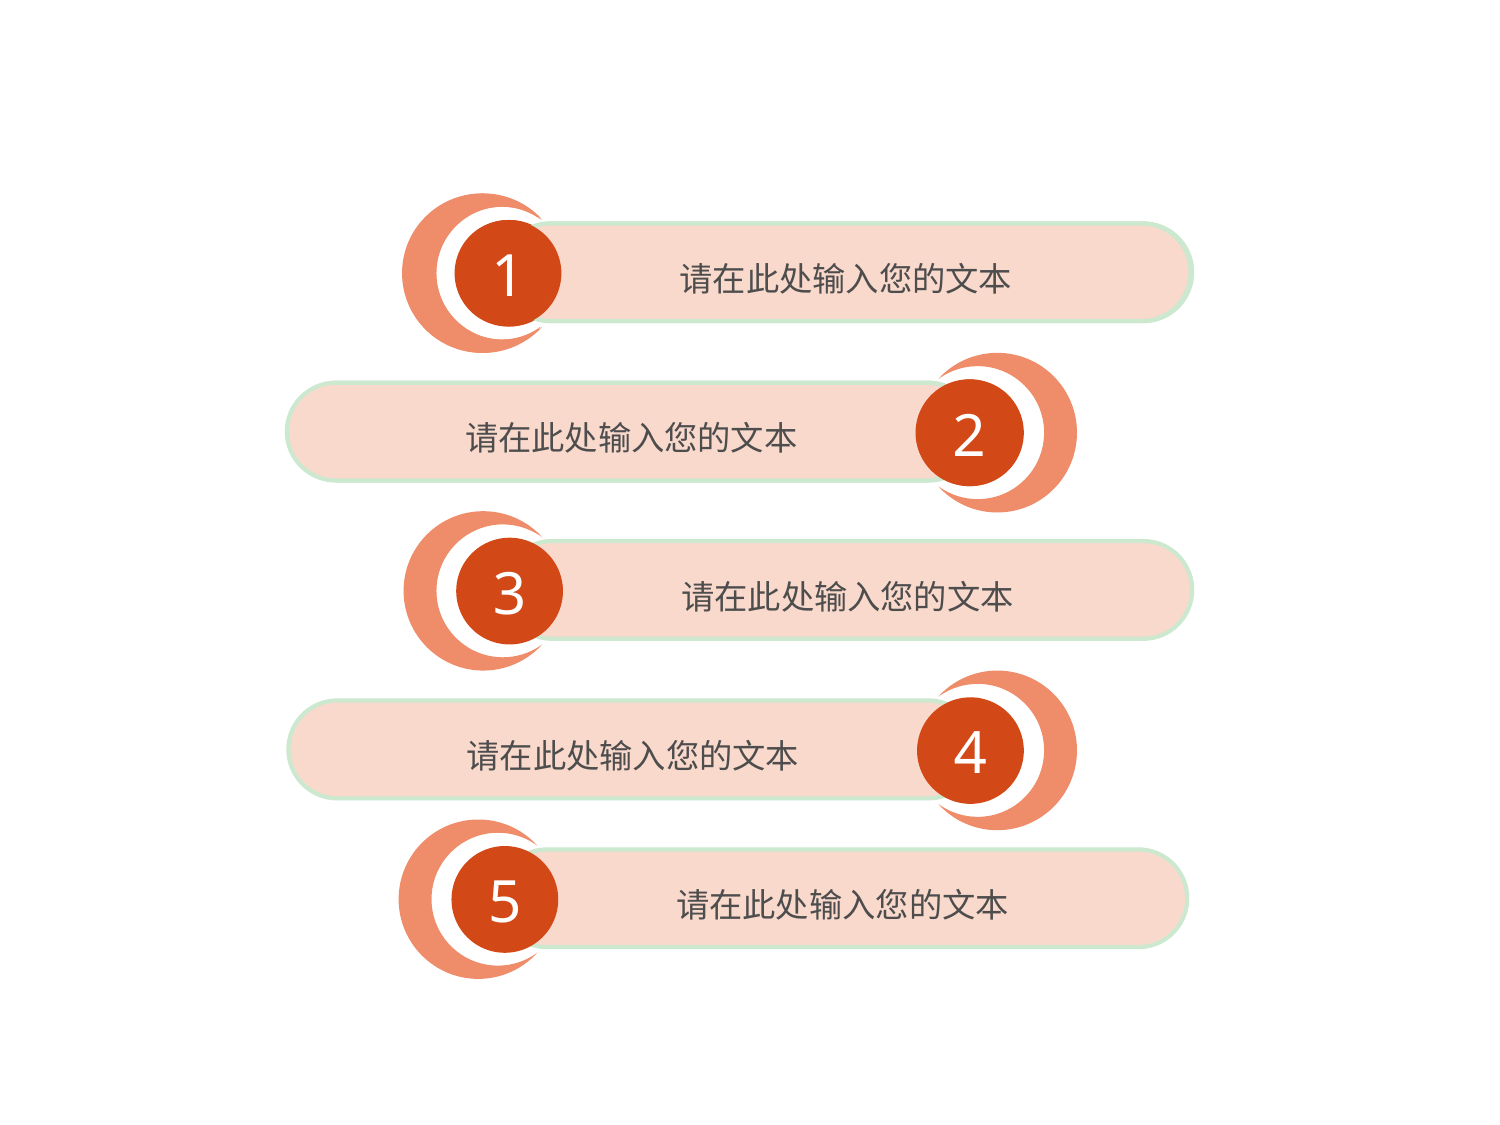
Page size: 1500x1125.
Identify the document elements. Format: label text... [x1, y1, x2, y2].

text_box 请在此处输入您的文本 [531, 849, 1188, 948]
text_box [938, 670, 1077, 831]
text_box 请在此处输入您的文本 [535, 541, 1193, 639]
text_box 4 [917, 697, 1024, 804]
text_box [398, 819, 538, 979]
text_box 1 [454, 219, 562, 327]
text_box 3 [456, 537, 563, 645]
text_box 请在此处输入您的文本 [534, 223, 1191, 322]
text_box 2 [915, 379, 1023, 487]
text_box 请在此处输入您的文本 [286, 382, 943, 481]
text_box 5 [451, 846, 559, 953]
text_box [938, 352, 1077, 513]
text_box [403, 511, 543, 671]
text_box 请在此处输入您的文本 [288, 700, 945, 799]
text_box [402, 193, 541, 353]
